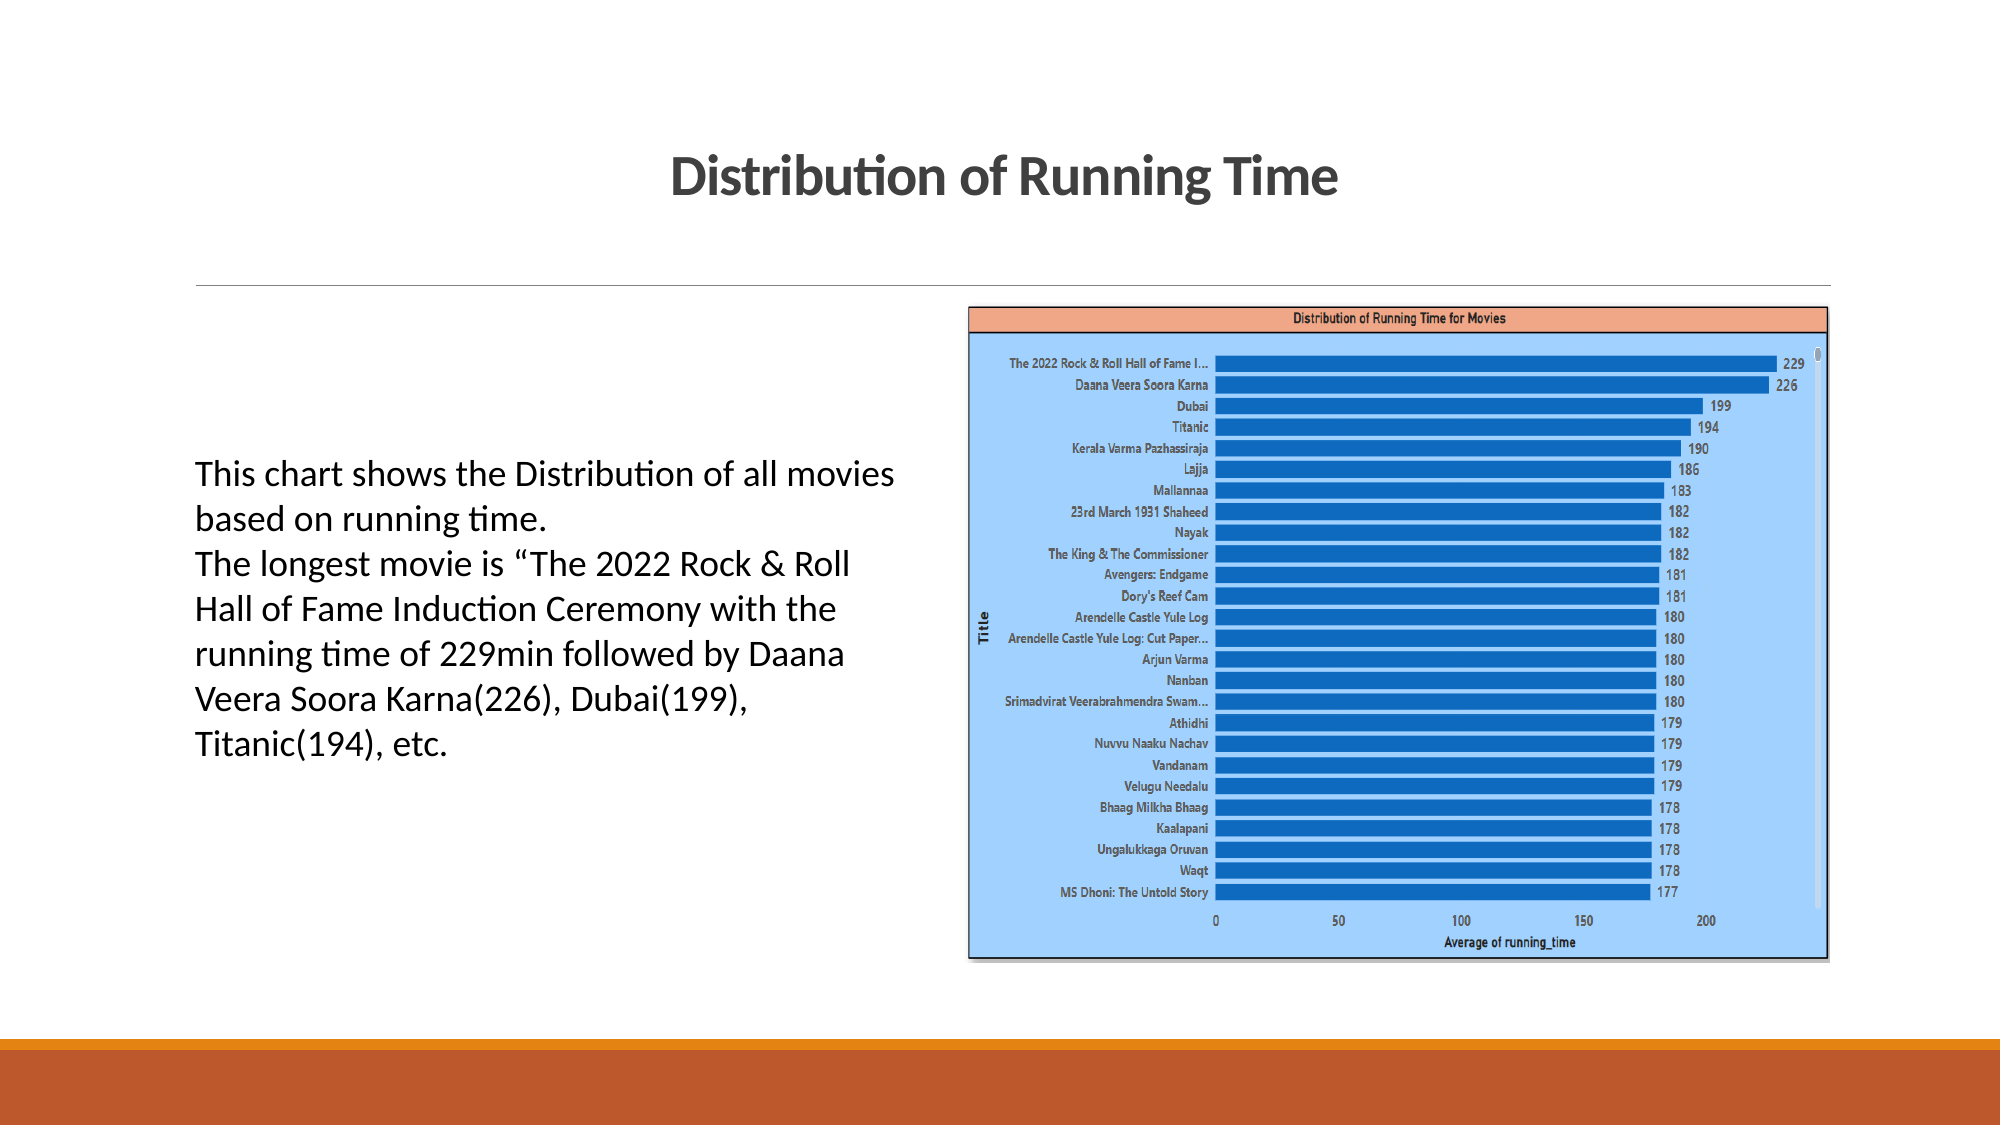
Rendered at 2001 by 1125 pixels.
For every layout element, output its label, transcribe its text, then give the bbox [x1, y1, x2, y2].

title Distribution of Running Time [180, 47, 1830, 285]
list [963, 302, 1831, 964]
list [180, 302, 962, 963]
text_box This chart shows the Distribution of all movies based on running time. The longest movie is “The 2022 Rock & Roll Hall of Fame Induction Ceremony with the running time of 229min followed by Daana Veera Soora Karna(226), Dubai(199), Titanic(194), etc. [179, 441, 930, 771]
